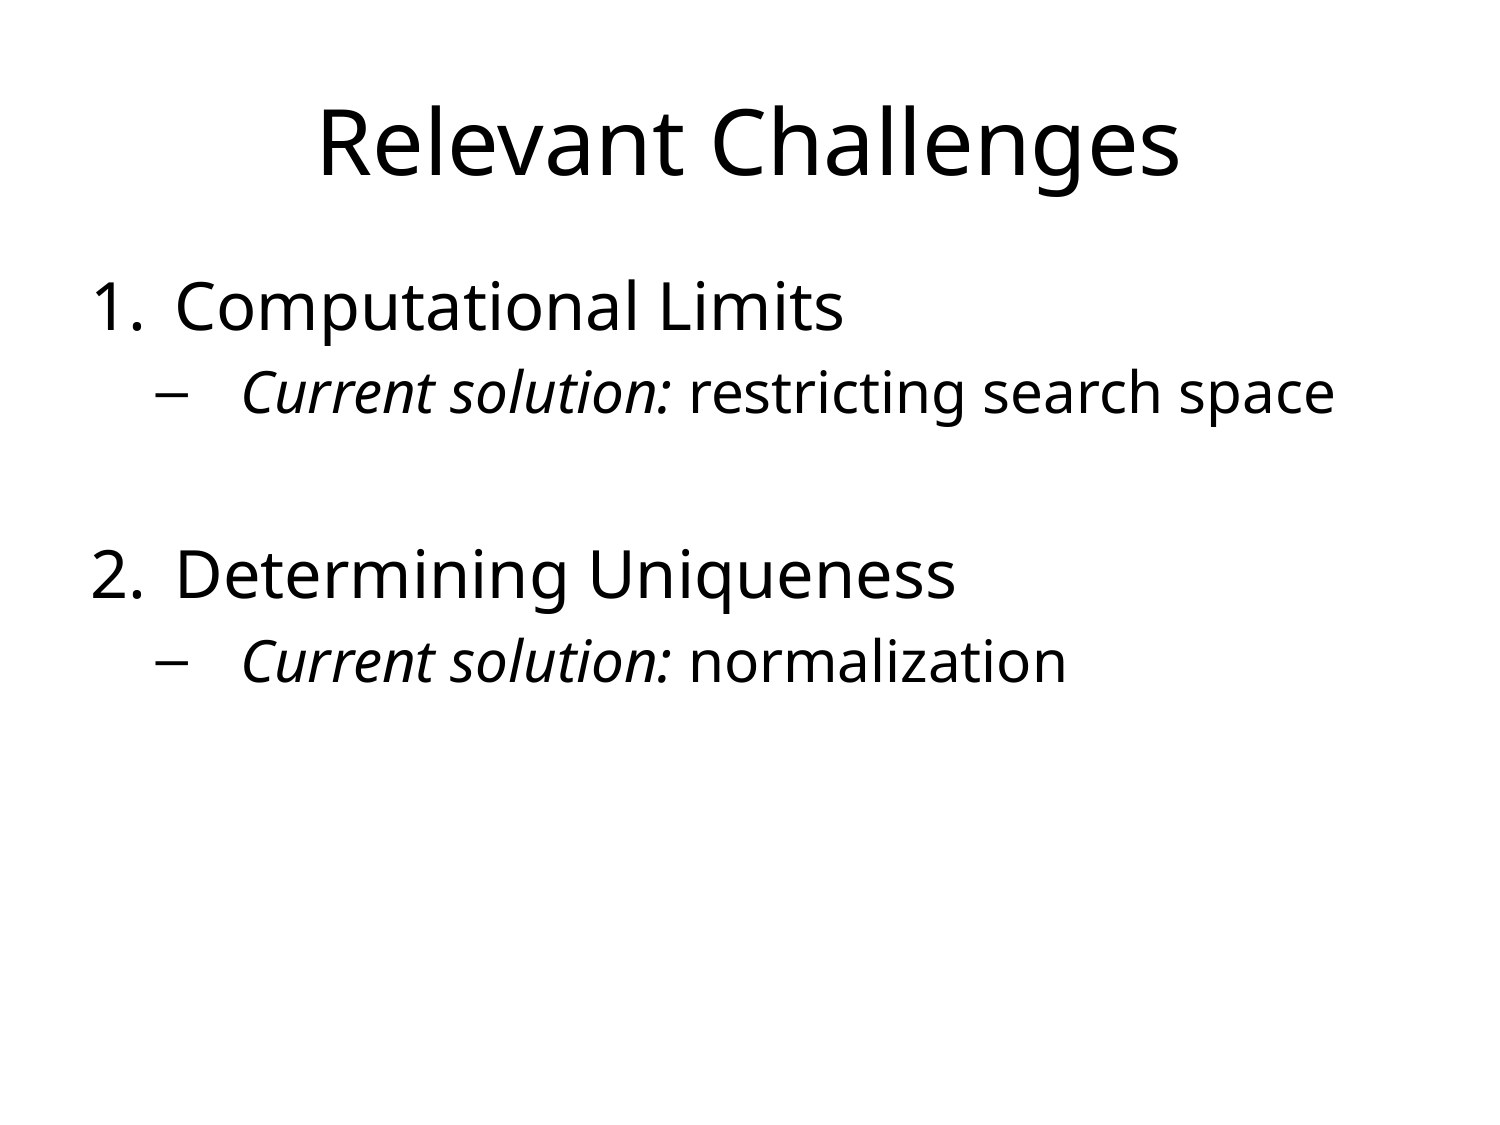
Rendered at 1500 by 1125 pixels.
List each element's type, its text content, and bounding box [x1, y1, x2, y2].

title Relevant Challenges [75, 45, 1425, 233]
list Computational Limits Current solution: restricting search space Determining Uniqueness Current solution: normalization [75, 256, 1425, 917]
